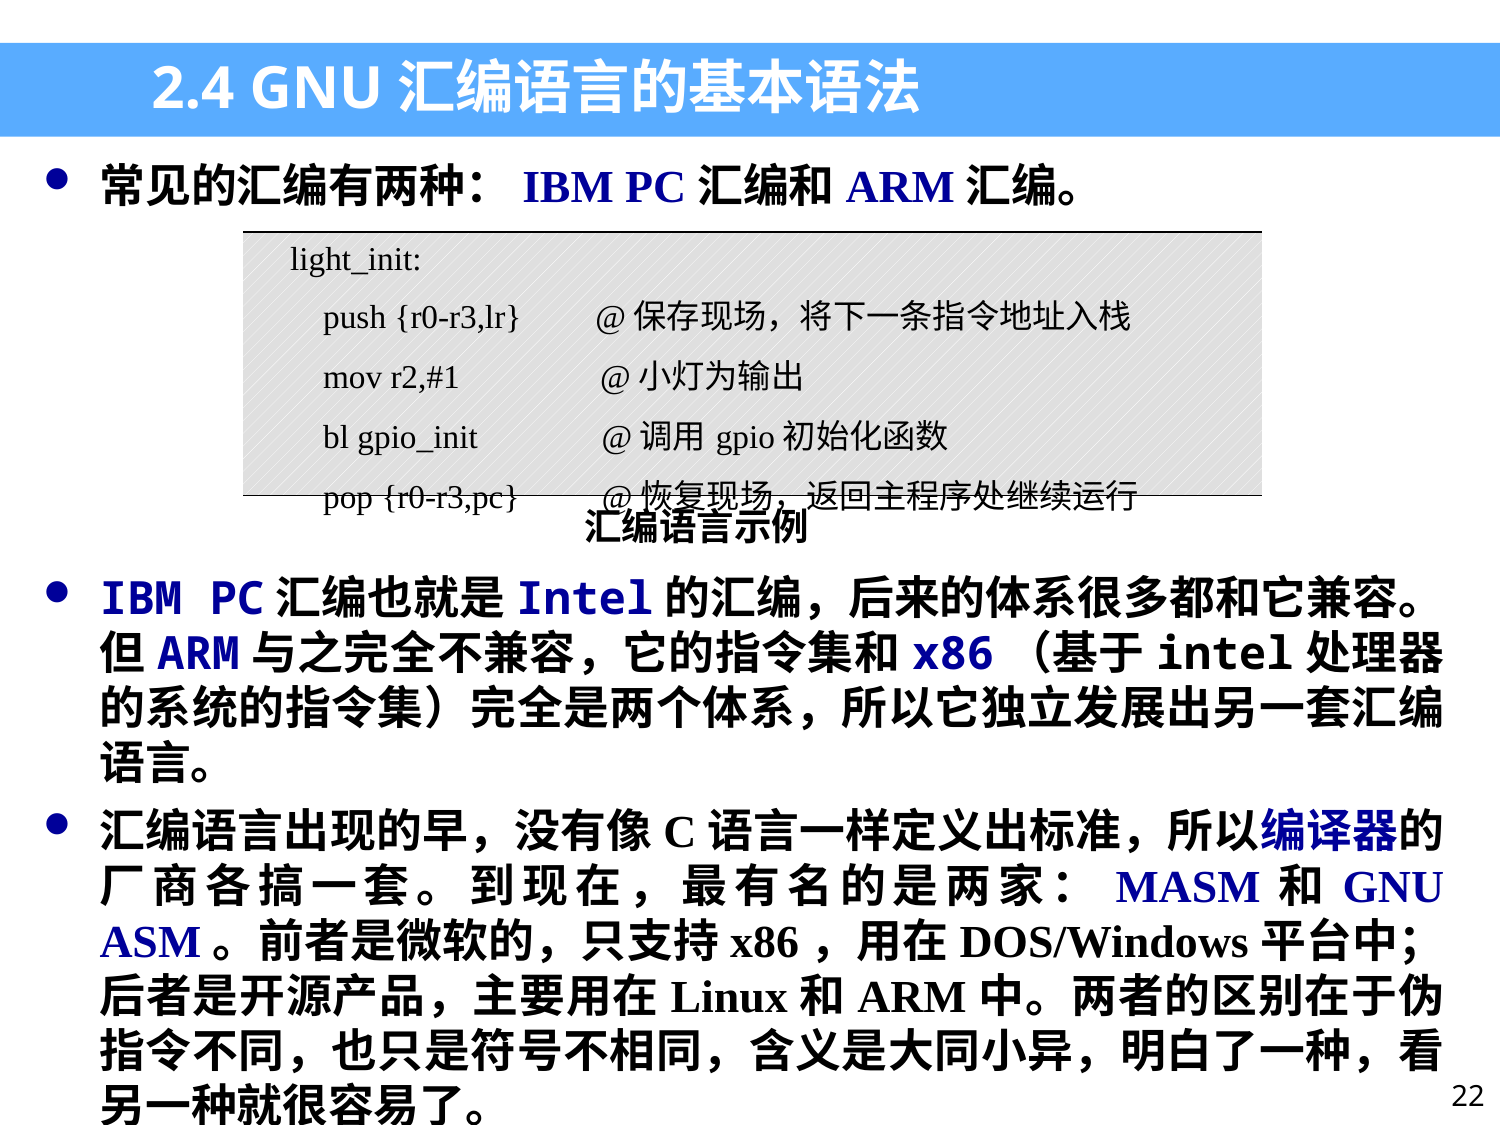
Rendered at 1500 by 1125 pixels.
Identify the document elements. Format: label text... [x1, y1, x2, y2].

slide_number 22 [1459, 1049, 1500, 1125]
table_header light_init: push {r0-r3,lr} @保存现场，将下一条指令地址入栈 mov r2,#1 @小灯为输出 bl gpio_init @调用gpio初始化函数 pop {r0-r3,pc} @恢复现场，返回主程序处继续运行 [243, 233, 1262, 495]
text_box 常见的汇编有两种：IBM PC汇编和ARM汇编。 [28, 149, 1247, 219]
text_box IBM PC汇编也就是Intel的汇编，后来的体系很多都和它兼容。但ARM与之完全不兼容，它的指令集和x86（基于intel处理器的系统的指令集）完全是两个体系，所以它独立发展出另一套汇编语言。 汇编语言出现的早，没有像C语言一样定义出标准，所以编译器的厂商各搞一套。到现在，最有名的是两家：MASM和GNU ASM。前者是微软的，只支持x86，用在DOS/Windows平台中；后者是开源产品，主要用在Linux和ARM中。两者的区别在于伪指令不同，也只是符号不相同，含义是大同小异，明白了一种，看另一种就很容易了。 [28, 561, 1459, 1125]
text_box 汇编语言示例 [569, 496, 842, 556]
text_box 2.4 GNU汇编语言的基本语法 [136, 42, 937, 128]
